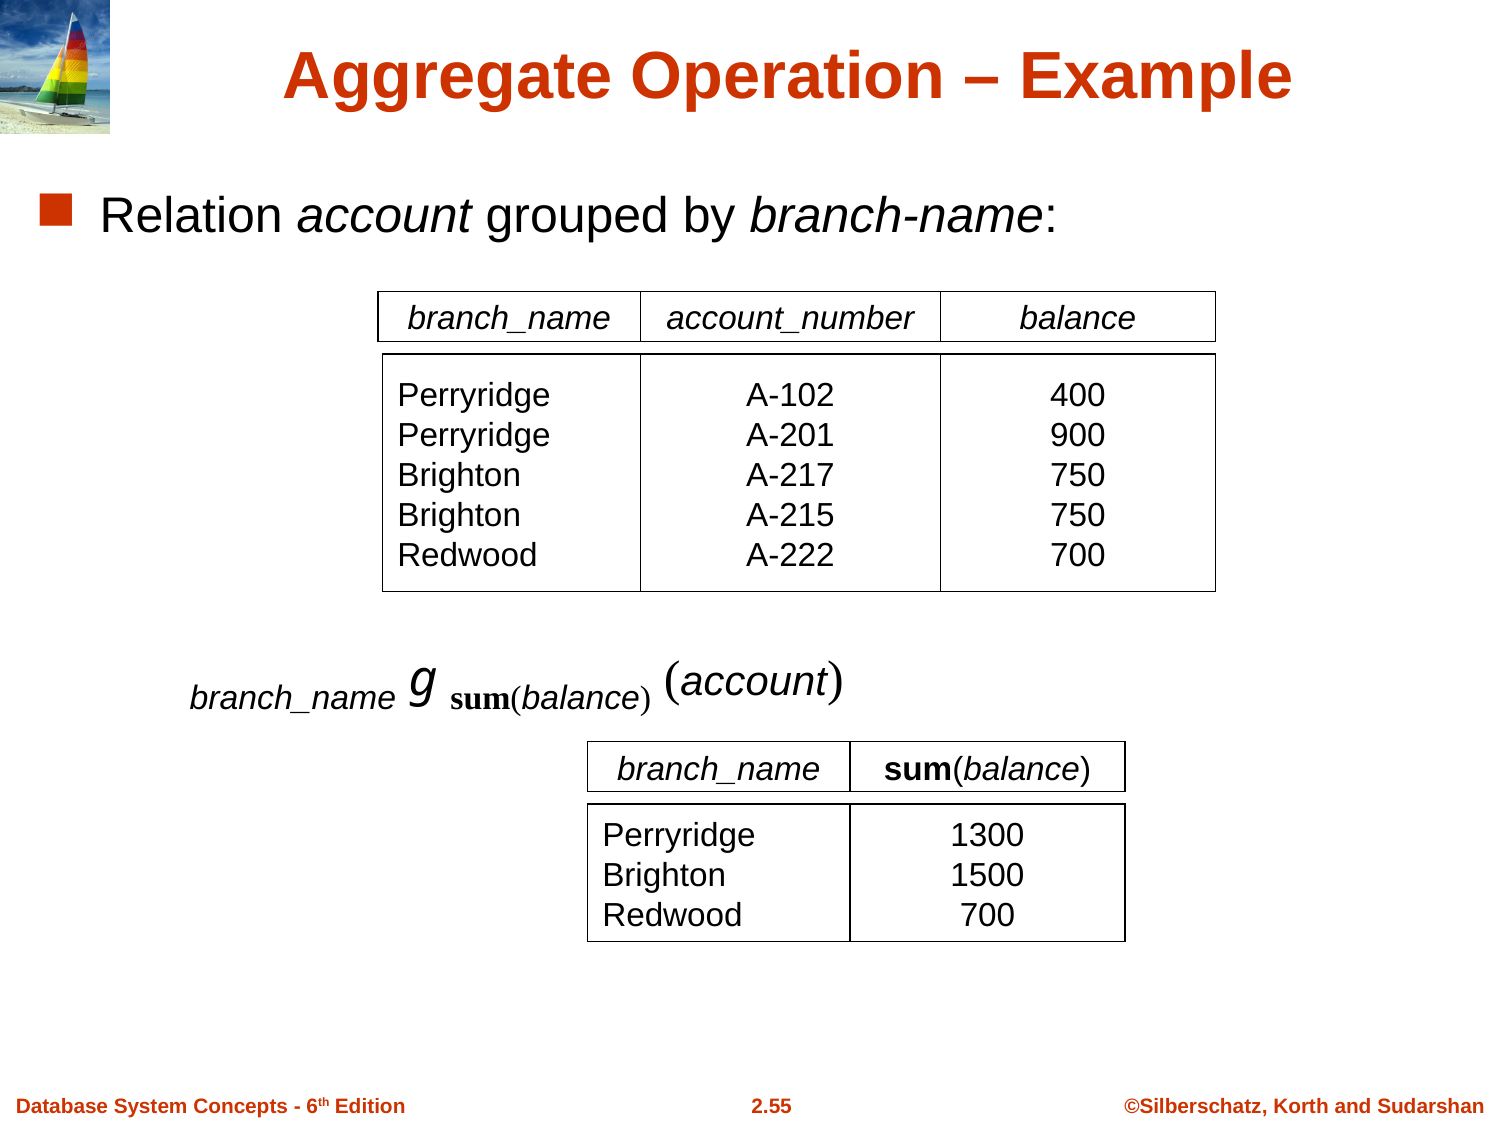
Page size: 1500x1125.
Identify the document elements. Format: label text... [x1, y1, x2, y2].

text_box account_number [640, 291, 940, 342]
text_box balance [940, 291, 1216, 342]
title Aggregate Operation – Example [125, 18, 1452, 120]
text_box branch_name [587, 741, 849, 792]
picture [0, 0, 110, 134]
text_box branch_name g sum(balance) (account) [174, 629, 1328, 725]
text_box 400 900 750 750 700 [940, 354, 1216, 592]
text_box sum(balance) [849, 741, 1125, 792]
list Relation account grouped by branch-name: [28, 174, 1205, 247]
text_box Perryridge Brighton Redwood [587, 804, 849, 942]
text_box Perryridge Perryridge Brighton Brighton Redwood [382, 354, 640, 592]
text_box A-102 A-201 A-217 A-215 A-222 [640, 354, 940, 592]
text_box 1300 1500 700 [849, 804, 1125, 942]
text_box branch_name [378, 291, 640, 342]
